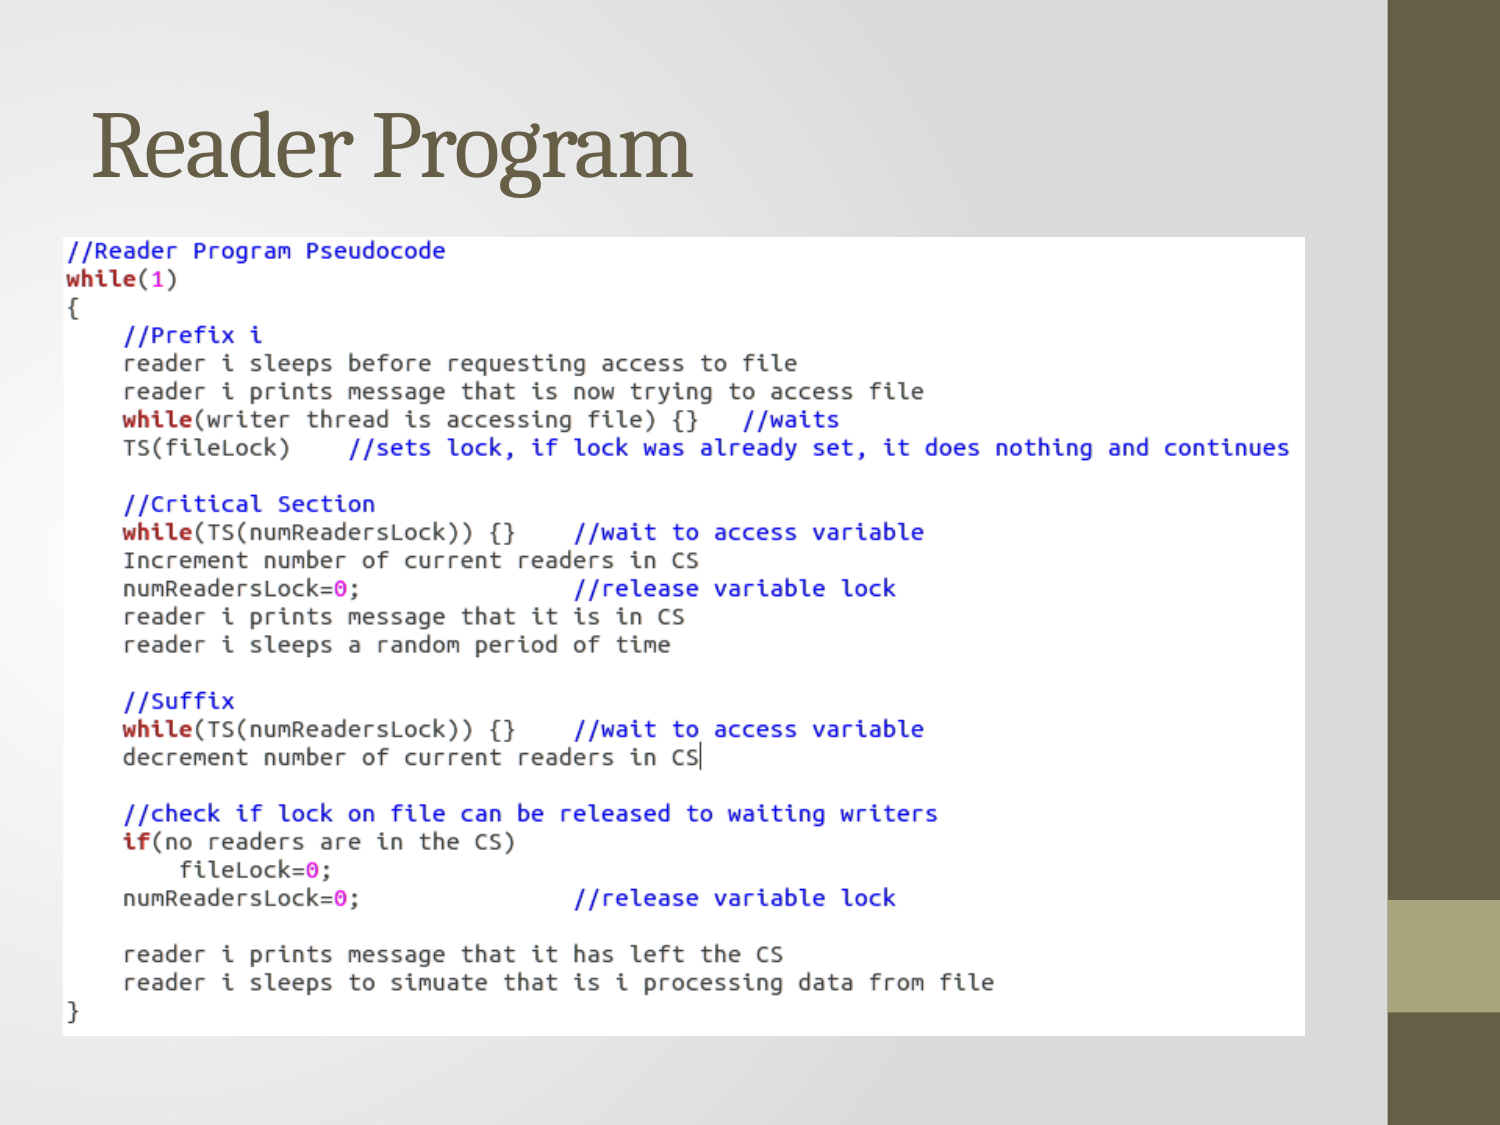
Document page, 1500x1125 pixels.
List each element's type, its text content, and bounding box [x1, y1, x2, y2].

title Reader Program [75, 45, 1325, 233]
picture [61, 236, 1306, 1037]
